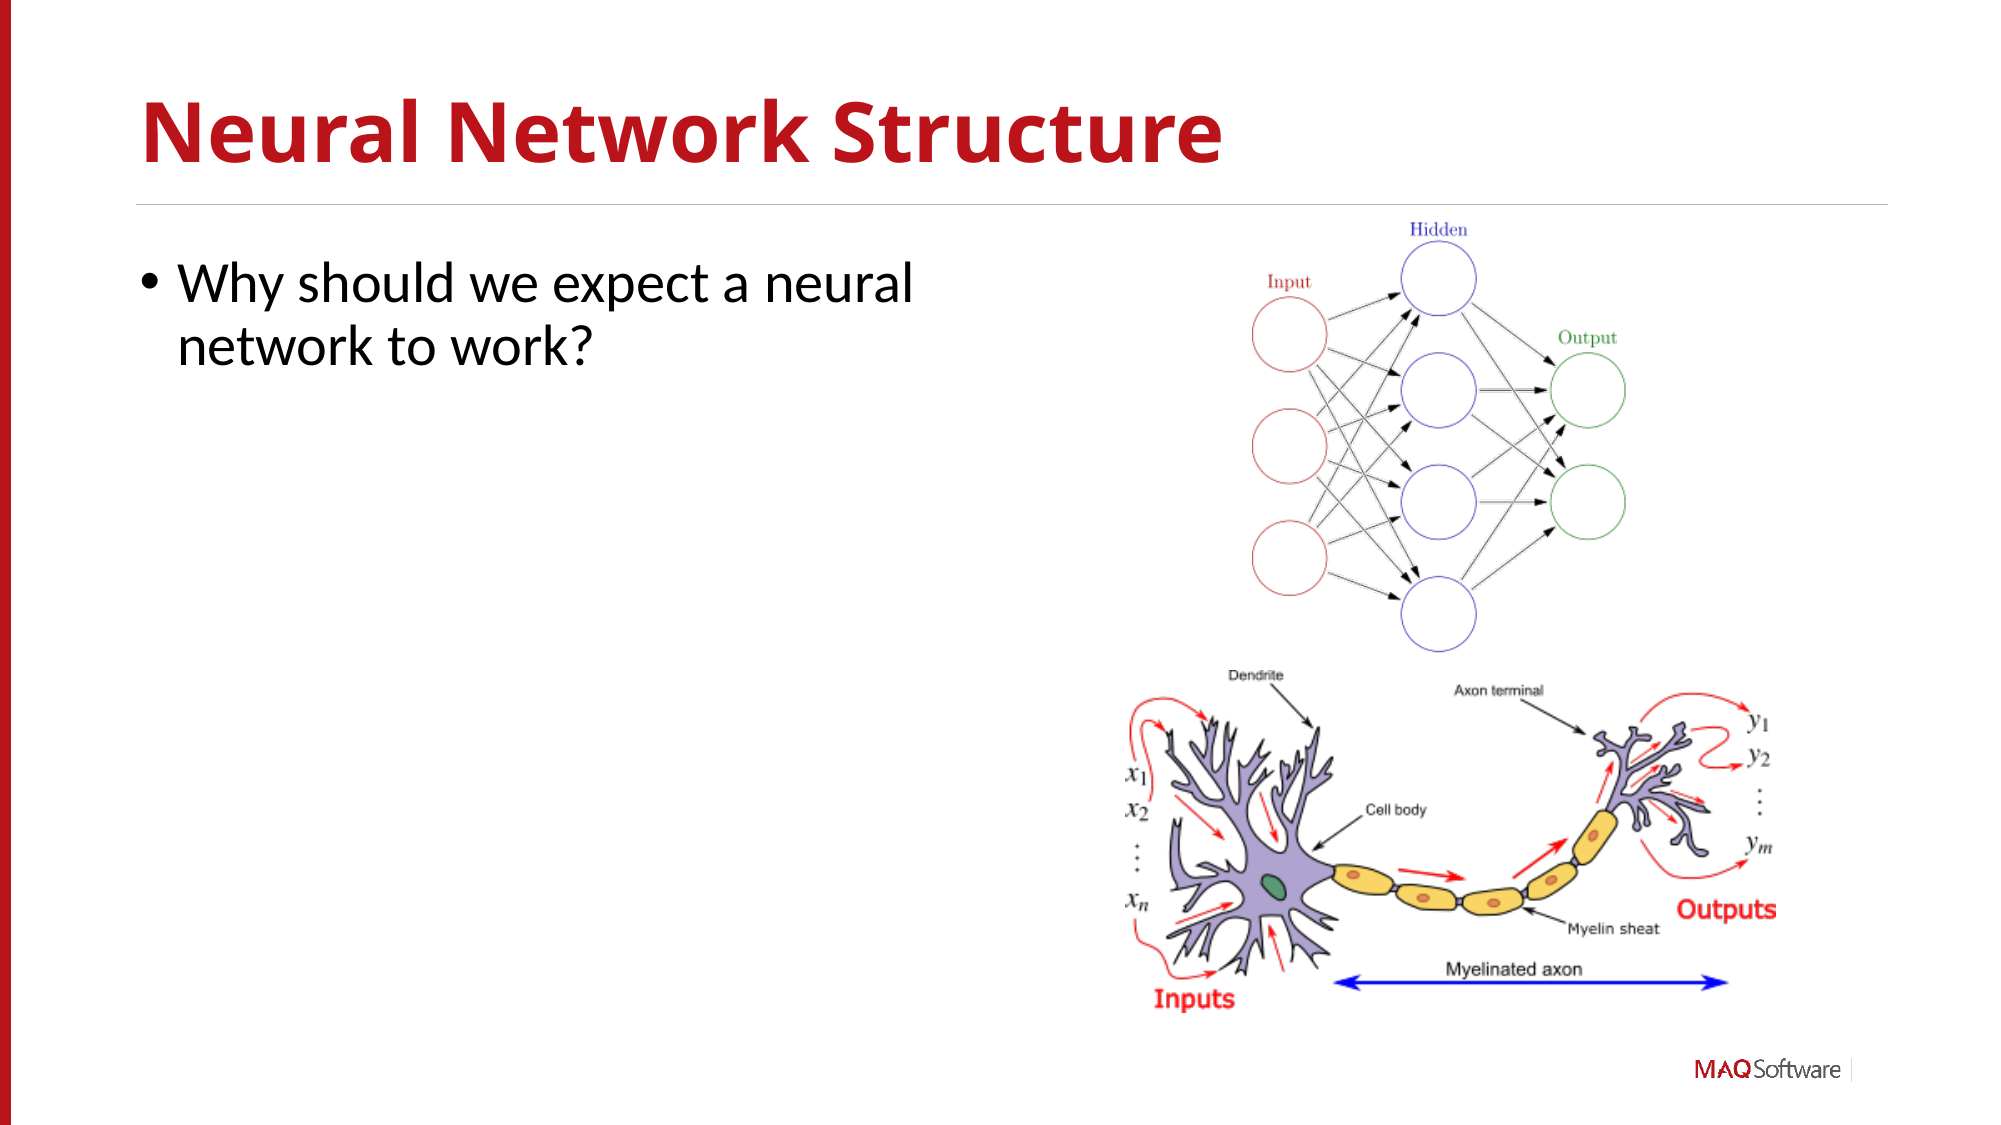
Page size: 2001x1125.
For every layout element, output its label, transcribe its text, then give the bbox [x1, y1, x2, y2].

title Neural Network Structure [124, 27, 1888, 245]
picture [1695, 1058, 1841, 1079]
list Why should we expect a neural network to work? [124, 244, 1000, 1013]
picture [1125, 220, 1776, 1013]
